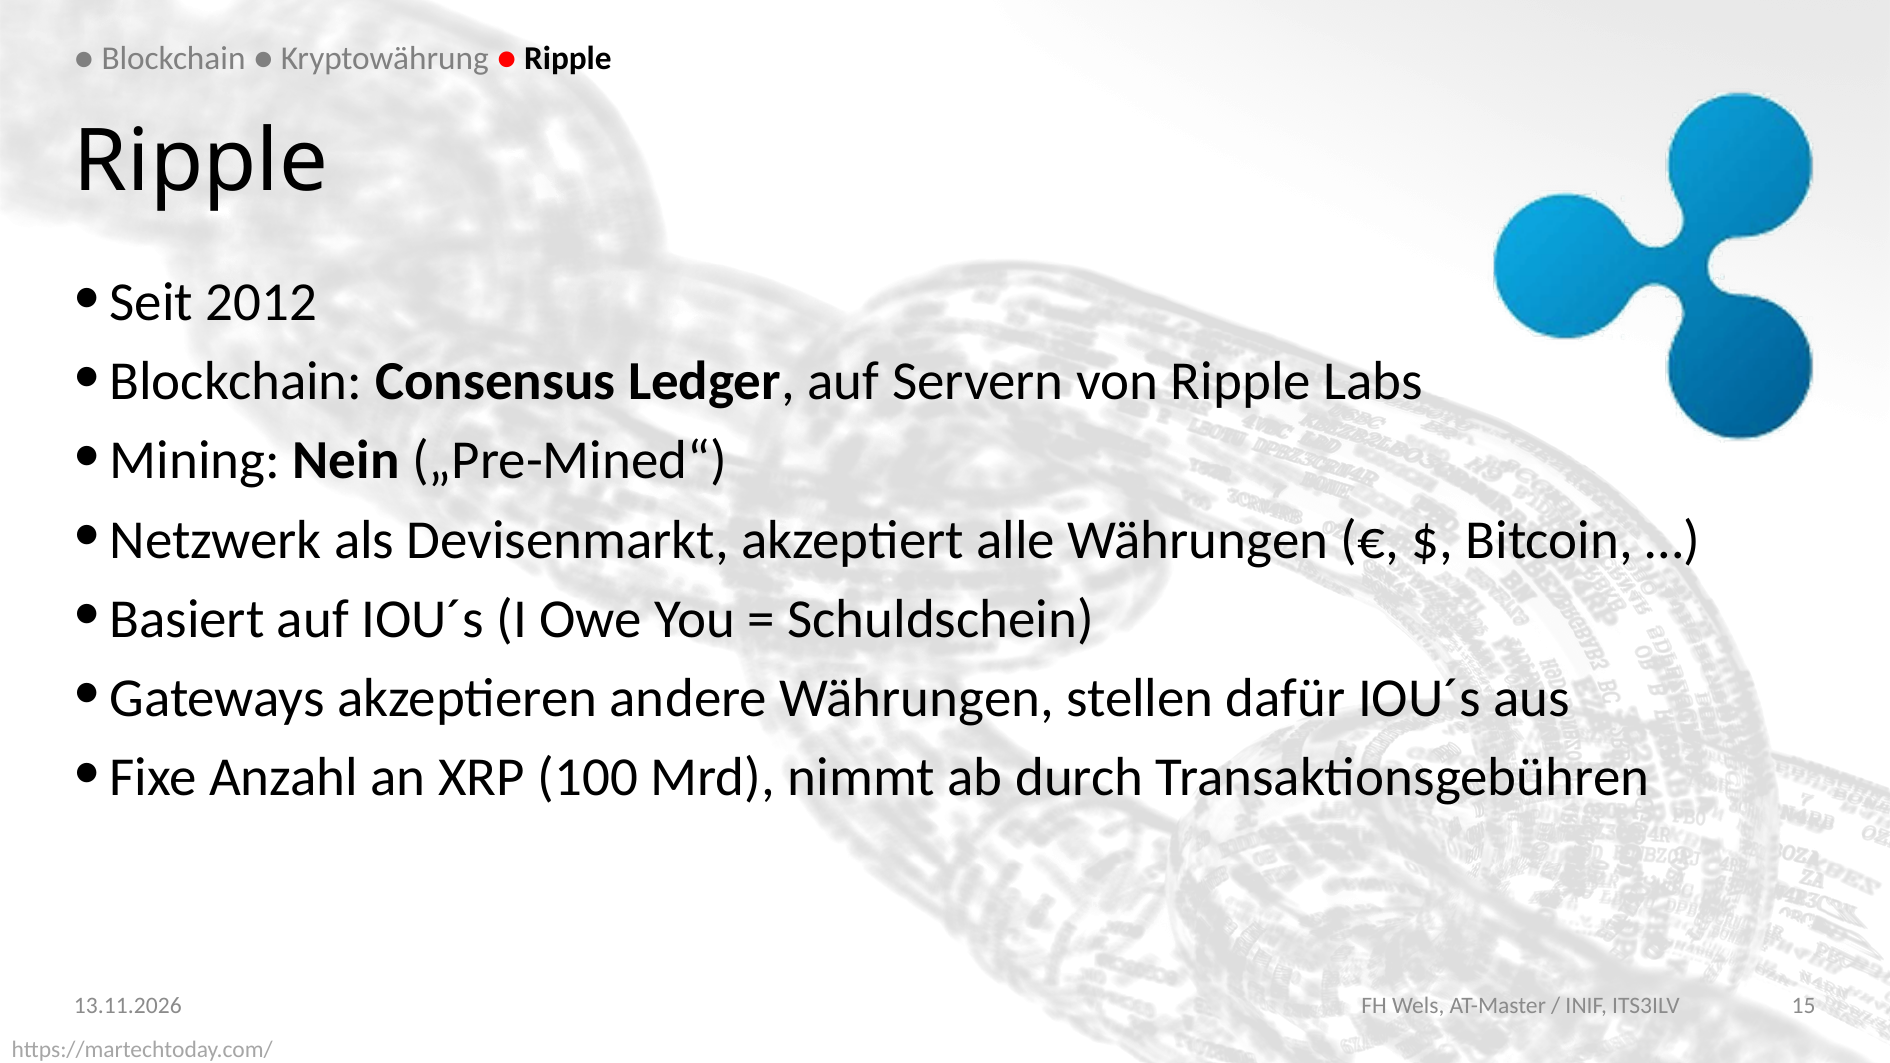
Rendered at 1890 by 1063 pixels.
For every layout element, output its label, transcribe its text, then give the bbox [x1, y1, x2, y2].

list ● Blockchain ● Kryptowährung ● Ripple [59, 29, 1831, 89]
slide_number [59, 974, 207, 1034]
slide_number 15 [1712, 974, 1831, 1034]
list Seit 2012 Blockchain: Consensus Ledger, auf Servern von Ripple Labs Mining: Nein („Pre-Mined“) Netzwerk als Devisenmarkt, akzeptiert alle Währungen (€, $, Bitcoin, …) Basiert auf IOU´s (I Owe You = Schuldschein) Gateways akzeptieren andere Währungen, stellen dafür IOU´s aus Fixe Anzahl an XRP (100 Mrd), nimmt ab durch Transaktionsgebühren [59, 265, 1831, 945]
picture [1476, 88, 1831, 443]
title Ripple [59, 89, 1476, 237]
footer FH Wels, AT-Master / INIF, ITS3ILV [1328, 974, 1712, 1034]
